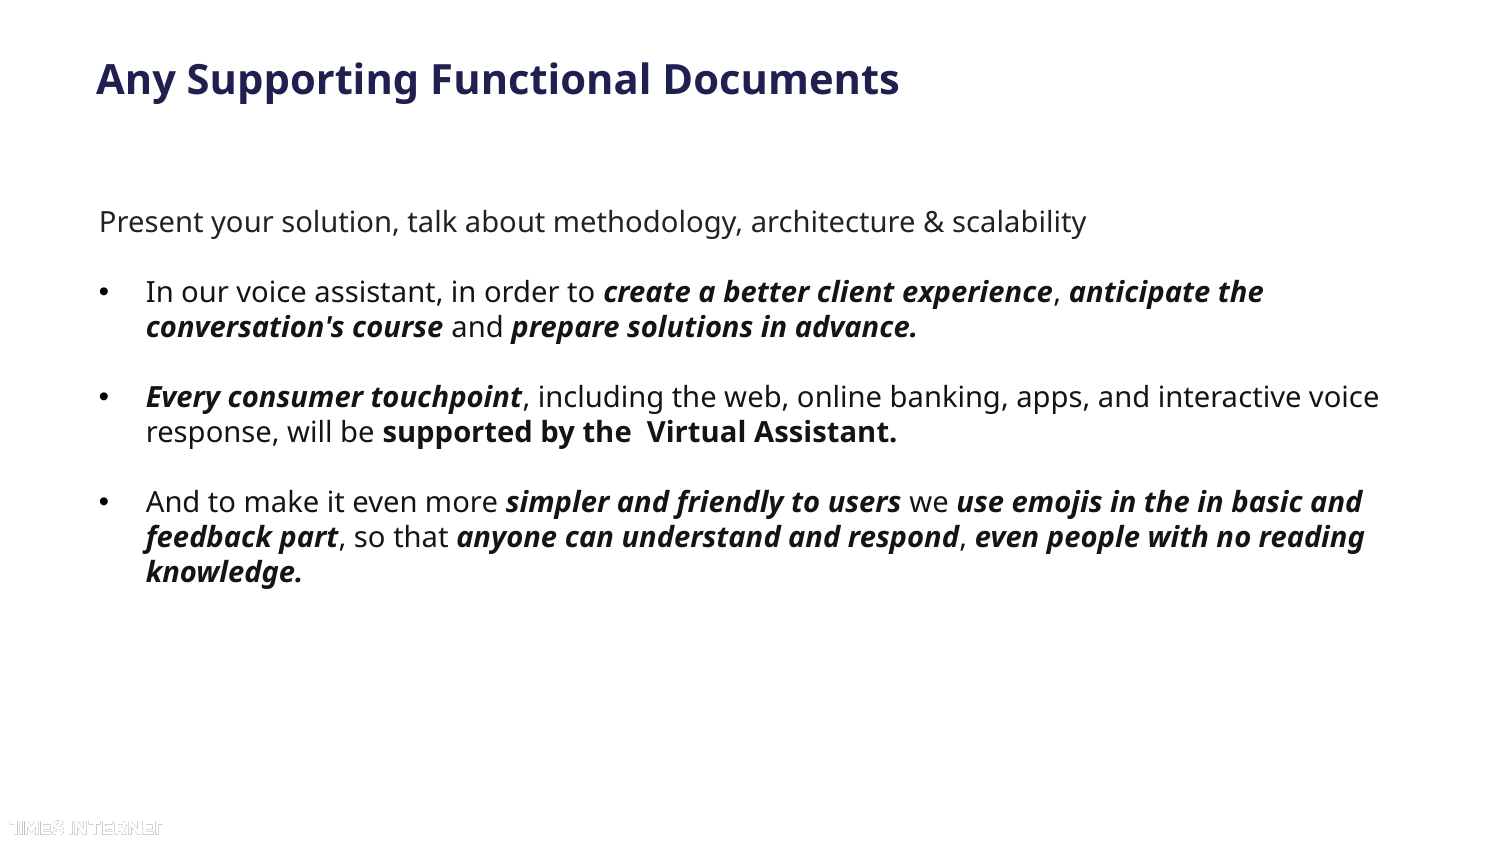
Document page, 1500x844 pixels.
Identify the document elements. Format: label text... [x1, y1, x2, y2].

text_box Present your solution, talk about methodology, architecture & scalability In our voice assistant, in order to create a better client experience, anticipate the conversation's course and prepare solutions in advance. Every consumer touchpoint, including the web, online banking, apps, and interactive voice response, will be supported by the Virtual Assistant. And to make it even more simpler and friendly to users we use emojis in the in basic and feedback part, so that anyone can understand and respond, even people with no reading knowledge. [84, 188, 1436, 749]
title Any Supporting Functional Documents [81, 37, 1440, 133]
picture [8, 818, 164, 837]
